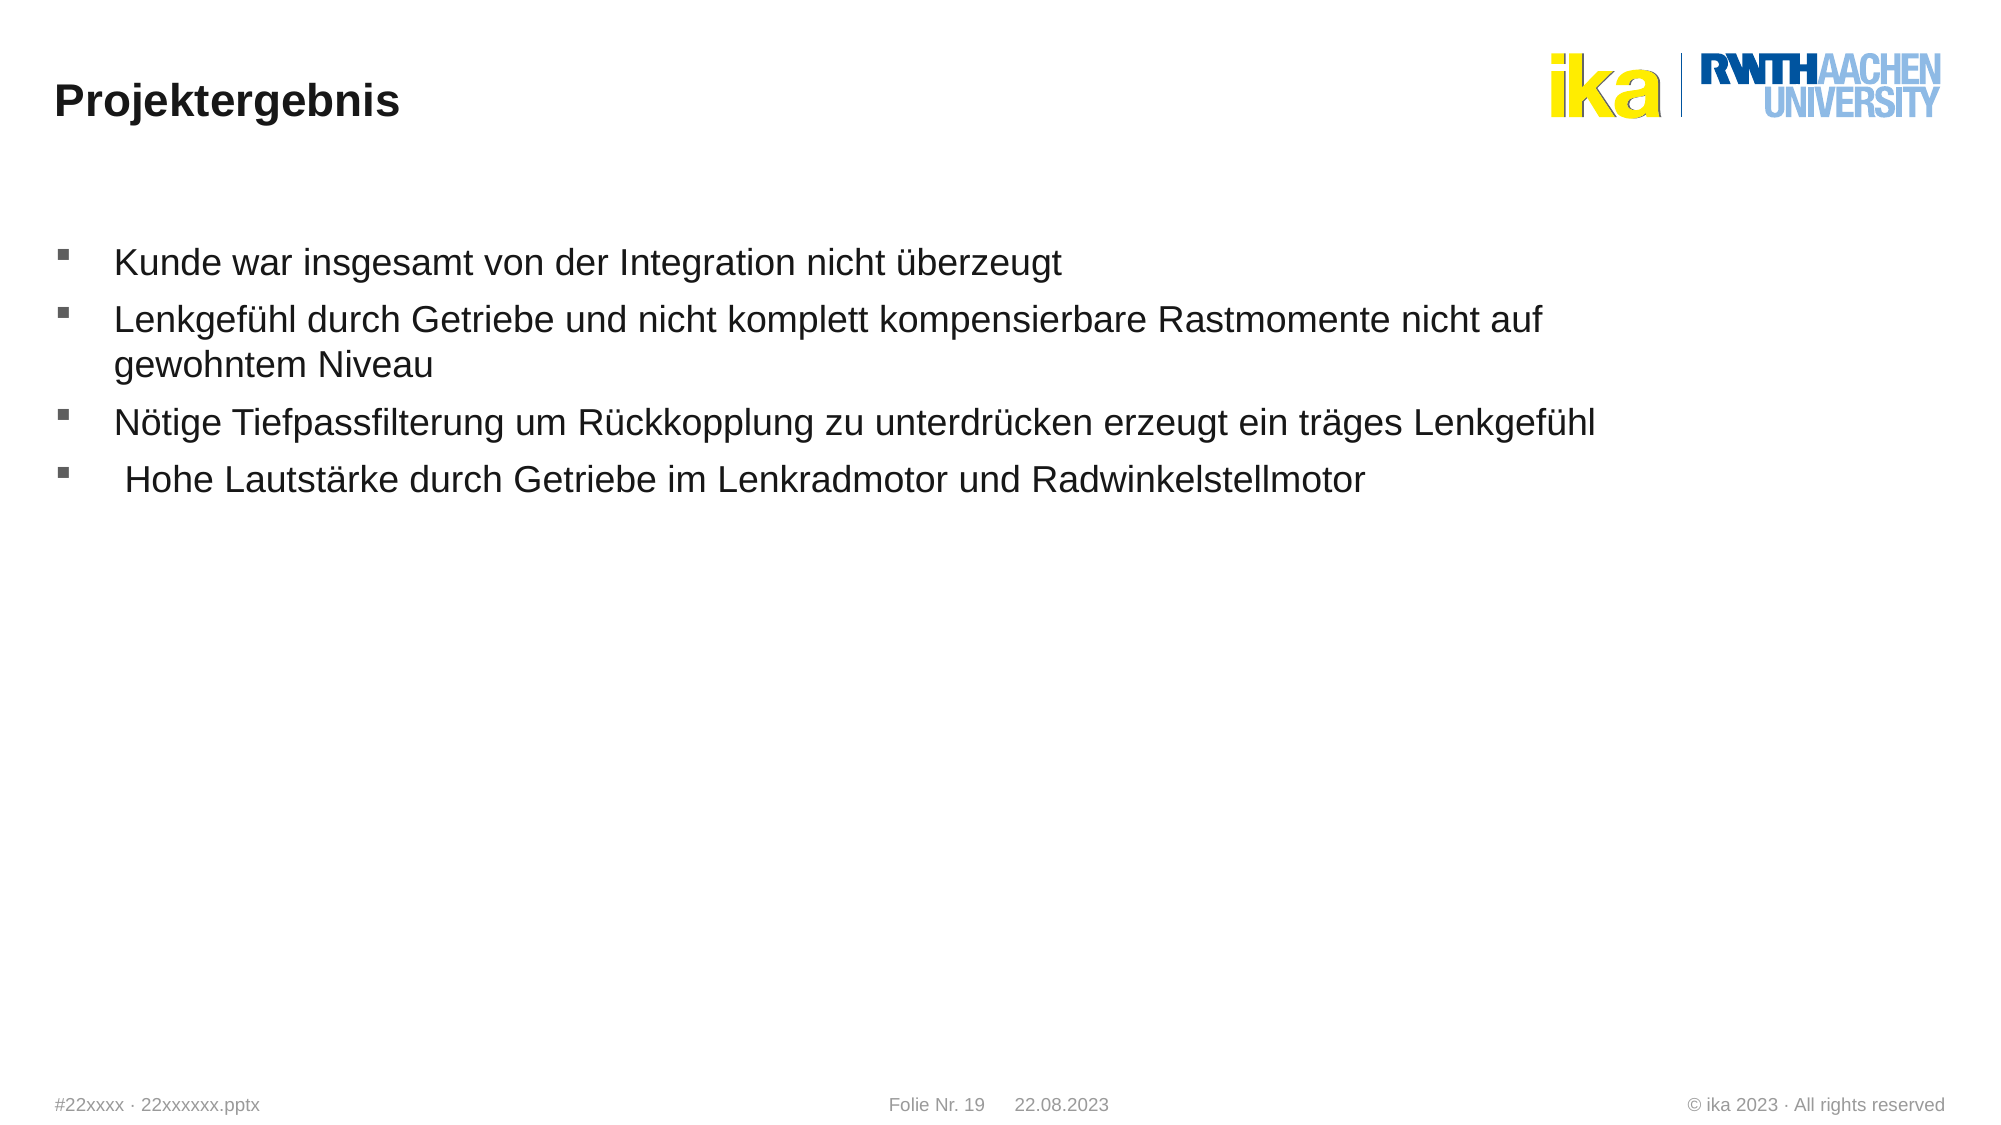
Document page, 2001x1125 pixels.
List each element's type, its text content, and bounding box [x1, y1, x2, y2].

list Kunde war insgesamt von der Integration nicht überzeugt Lenkgefühl durch Getriebe und nicht komplett kompensierbare Rastmomente nicht auf gewohntem Niveau Nötige Tiefpassfilterung um Rückkopplung zu unterdrücken erzeugt ein träges Lenkgefühl Hohe Lautstärke durch Getriebe im Lenkradmotor und Radwinkelstellmotor [54, 237, 1638, 1083]
title Projektergebnis [54, 31, 1496, 126]
